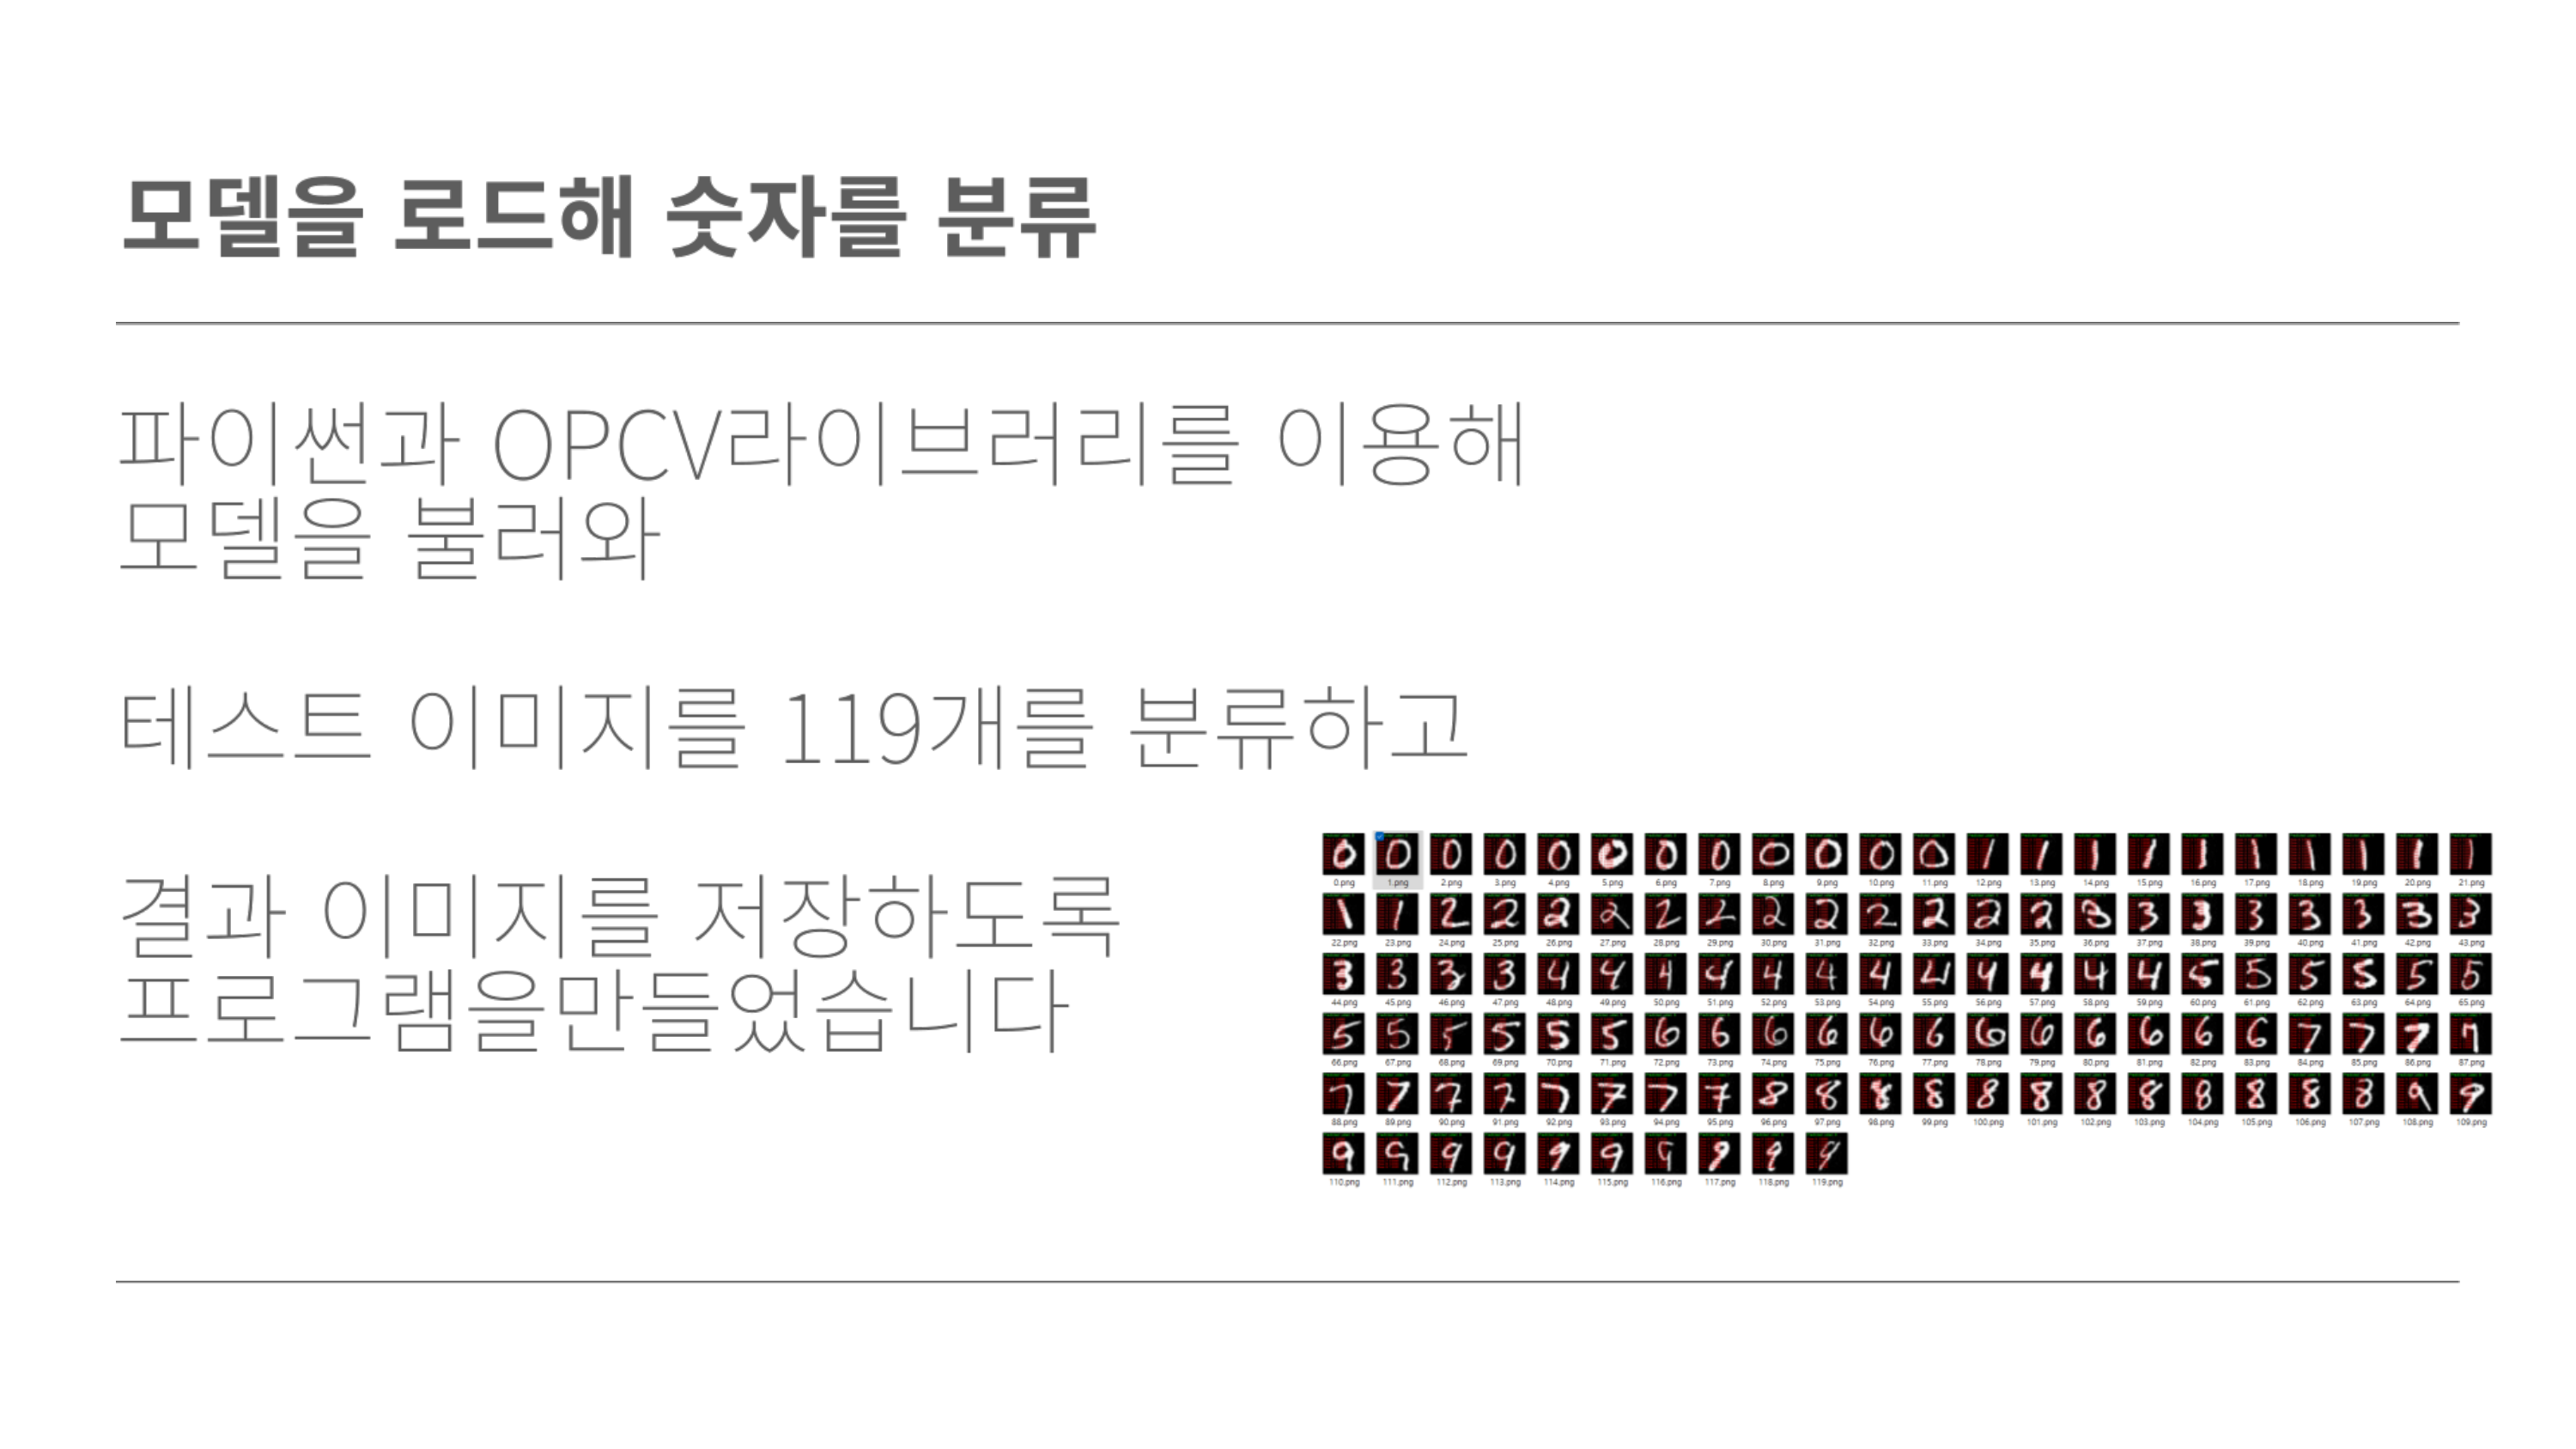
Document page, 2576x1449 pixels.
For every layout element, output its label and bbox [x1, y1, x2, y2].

text_box [116, 1280, 2460, 1283]
text_box [1319, 827, 2498, 1230]
picture [83, 120, 1627, 1144]
text_box [1191, 322, 2460, 325]
